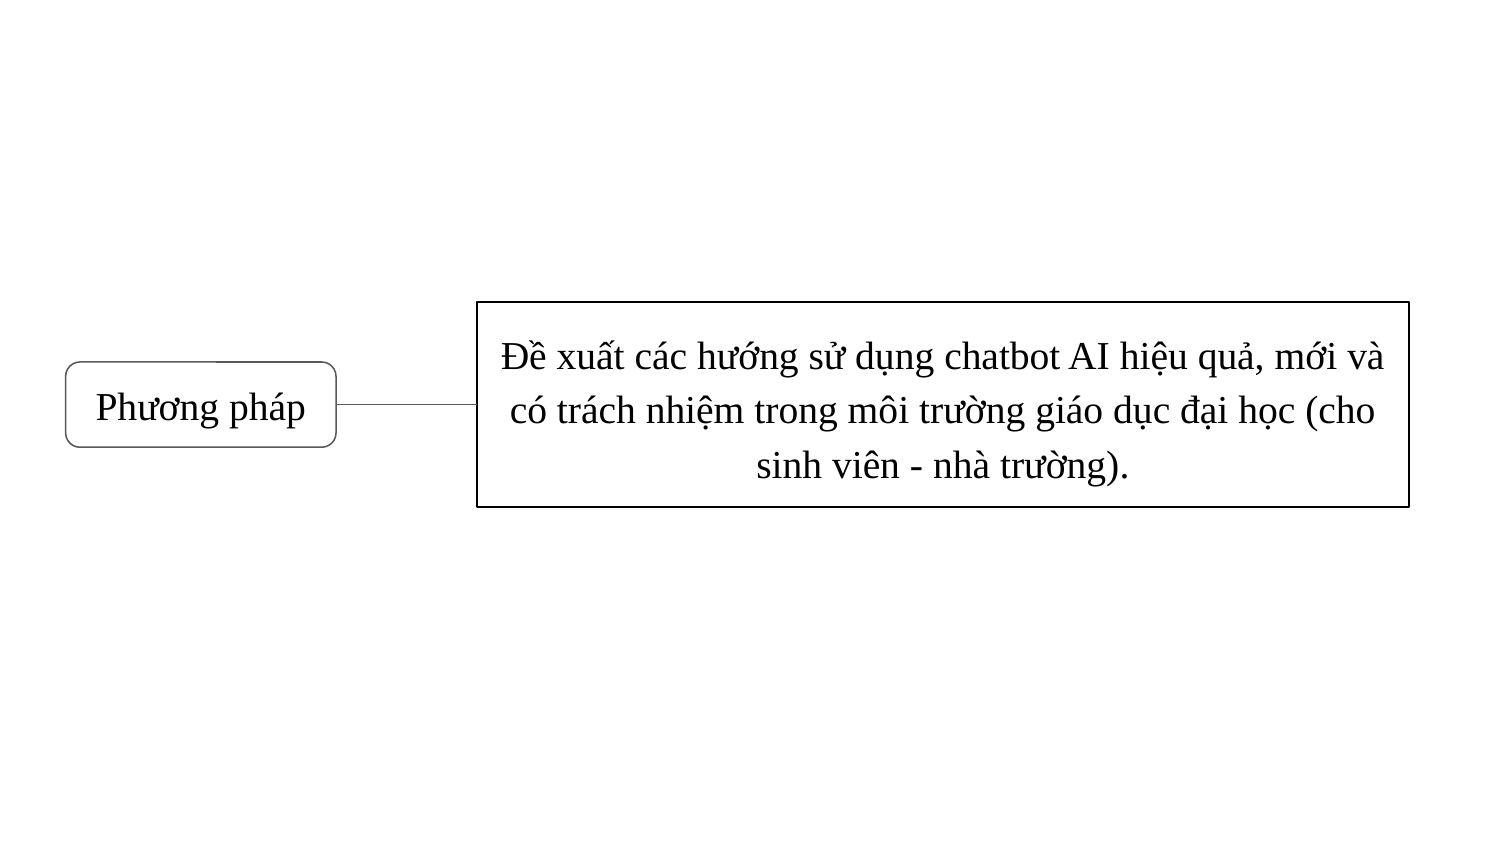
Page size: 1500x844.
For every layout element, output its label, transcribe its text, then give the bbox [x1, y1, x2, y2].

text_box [335, 301, 1410, 508]
text_box Phương pháp [65, 361, 330, 448]
